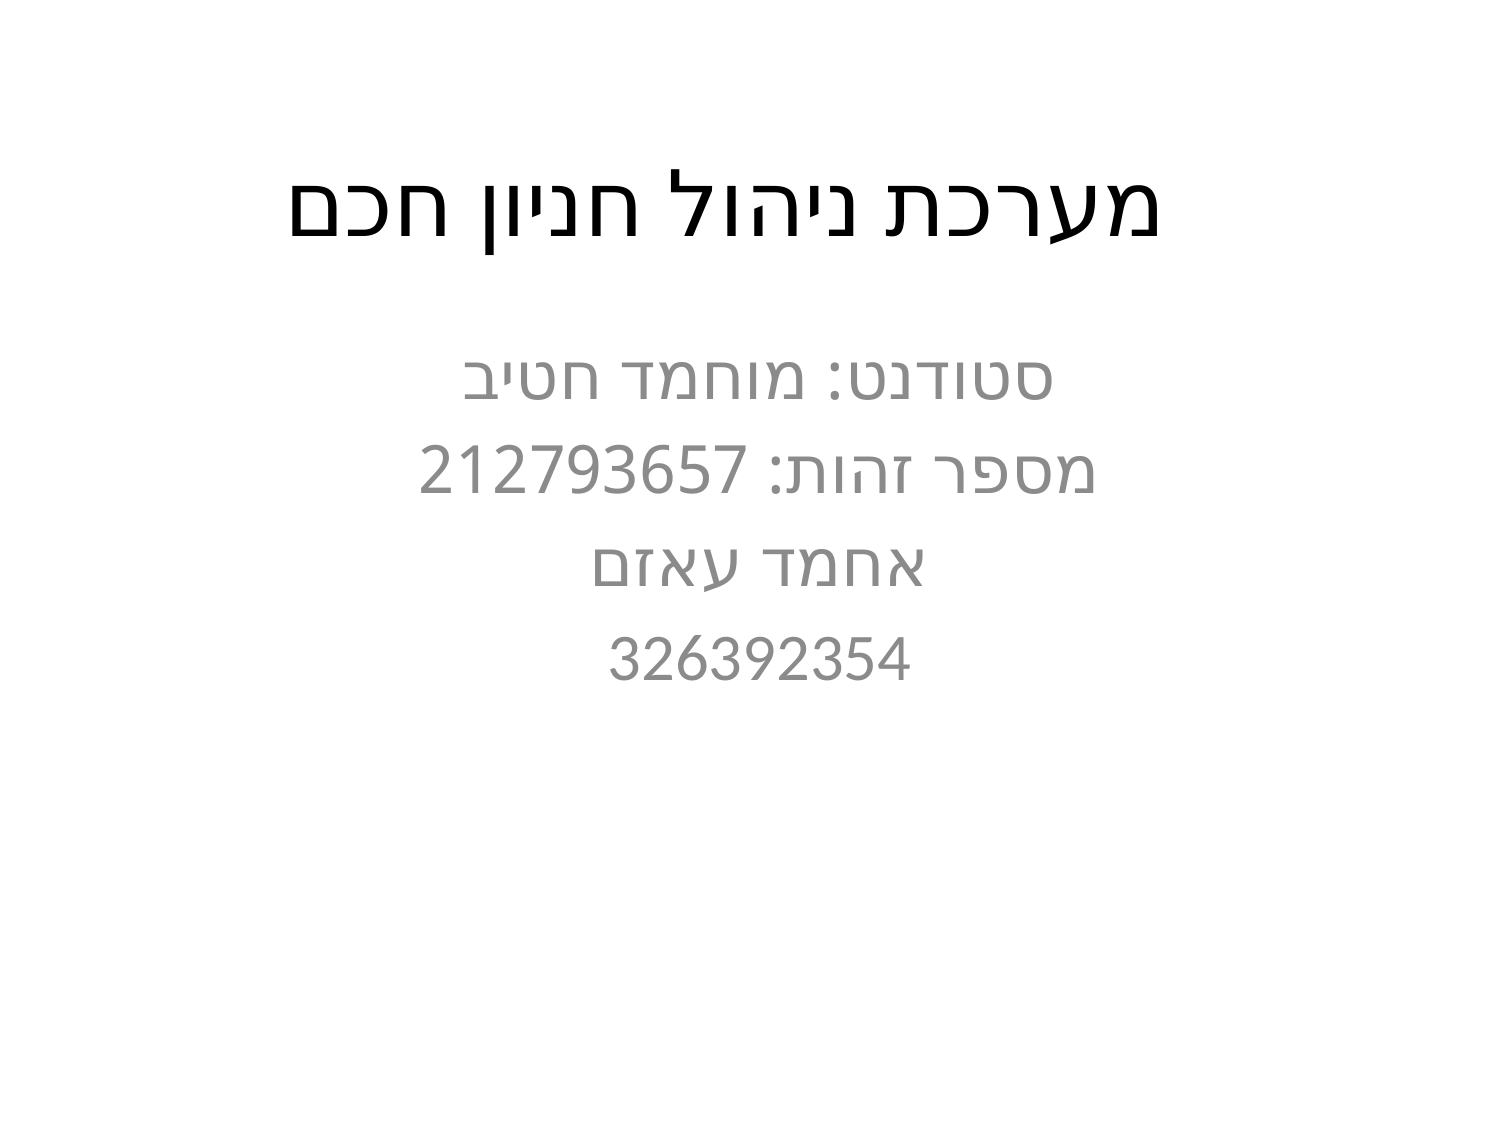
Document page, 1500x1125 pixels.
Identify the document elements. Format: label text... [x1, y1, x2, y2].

title מערכת ניהול חניון חכם [87, 79, 1363, 321]
subtitle סטודנט: מוחמד חטיב מספר זהות: 212793657 אחמד עאזם 326392354 [200, 325, 1319, 805]
